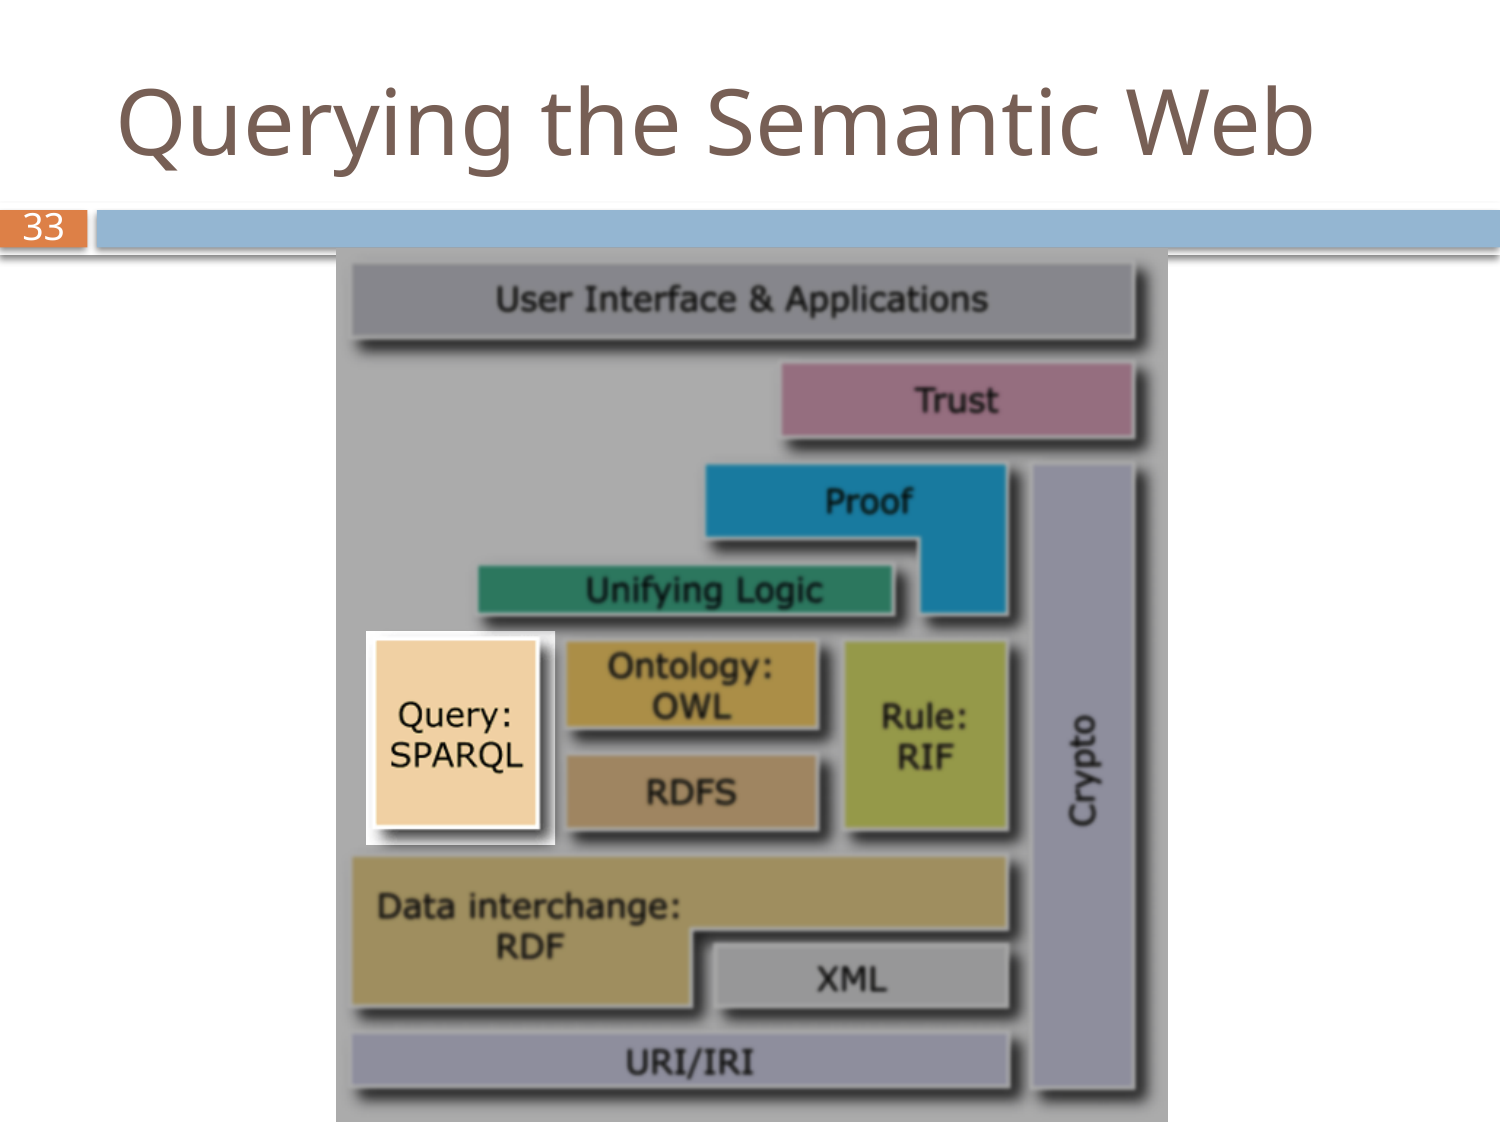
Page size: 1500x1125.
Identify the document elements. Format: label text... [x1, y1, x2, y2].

text_box 33 [0, 208, 88, 249]
picture [365, 631, 556, 845]
title Querying the Semantic Web [100, 37, 1438, 200]
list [336, 248, 1168, 1123]
